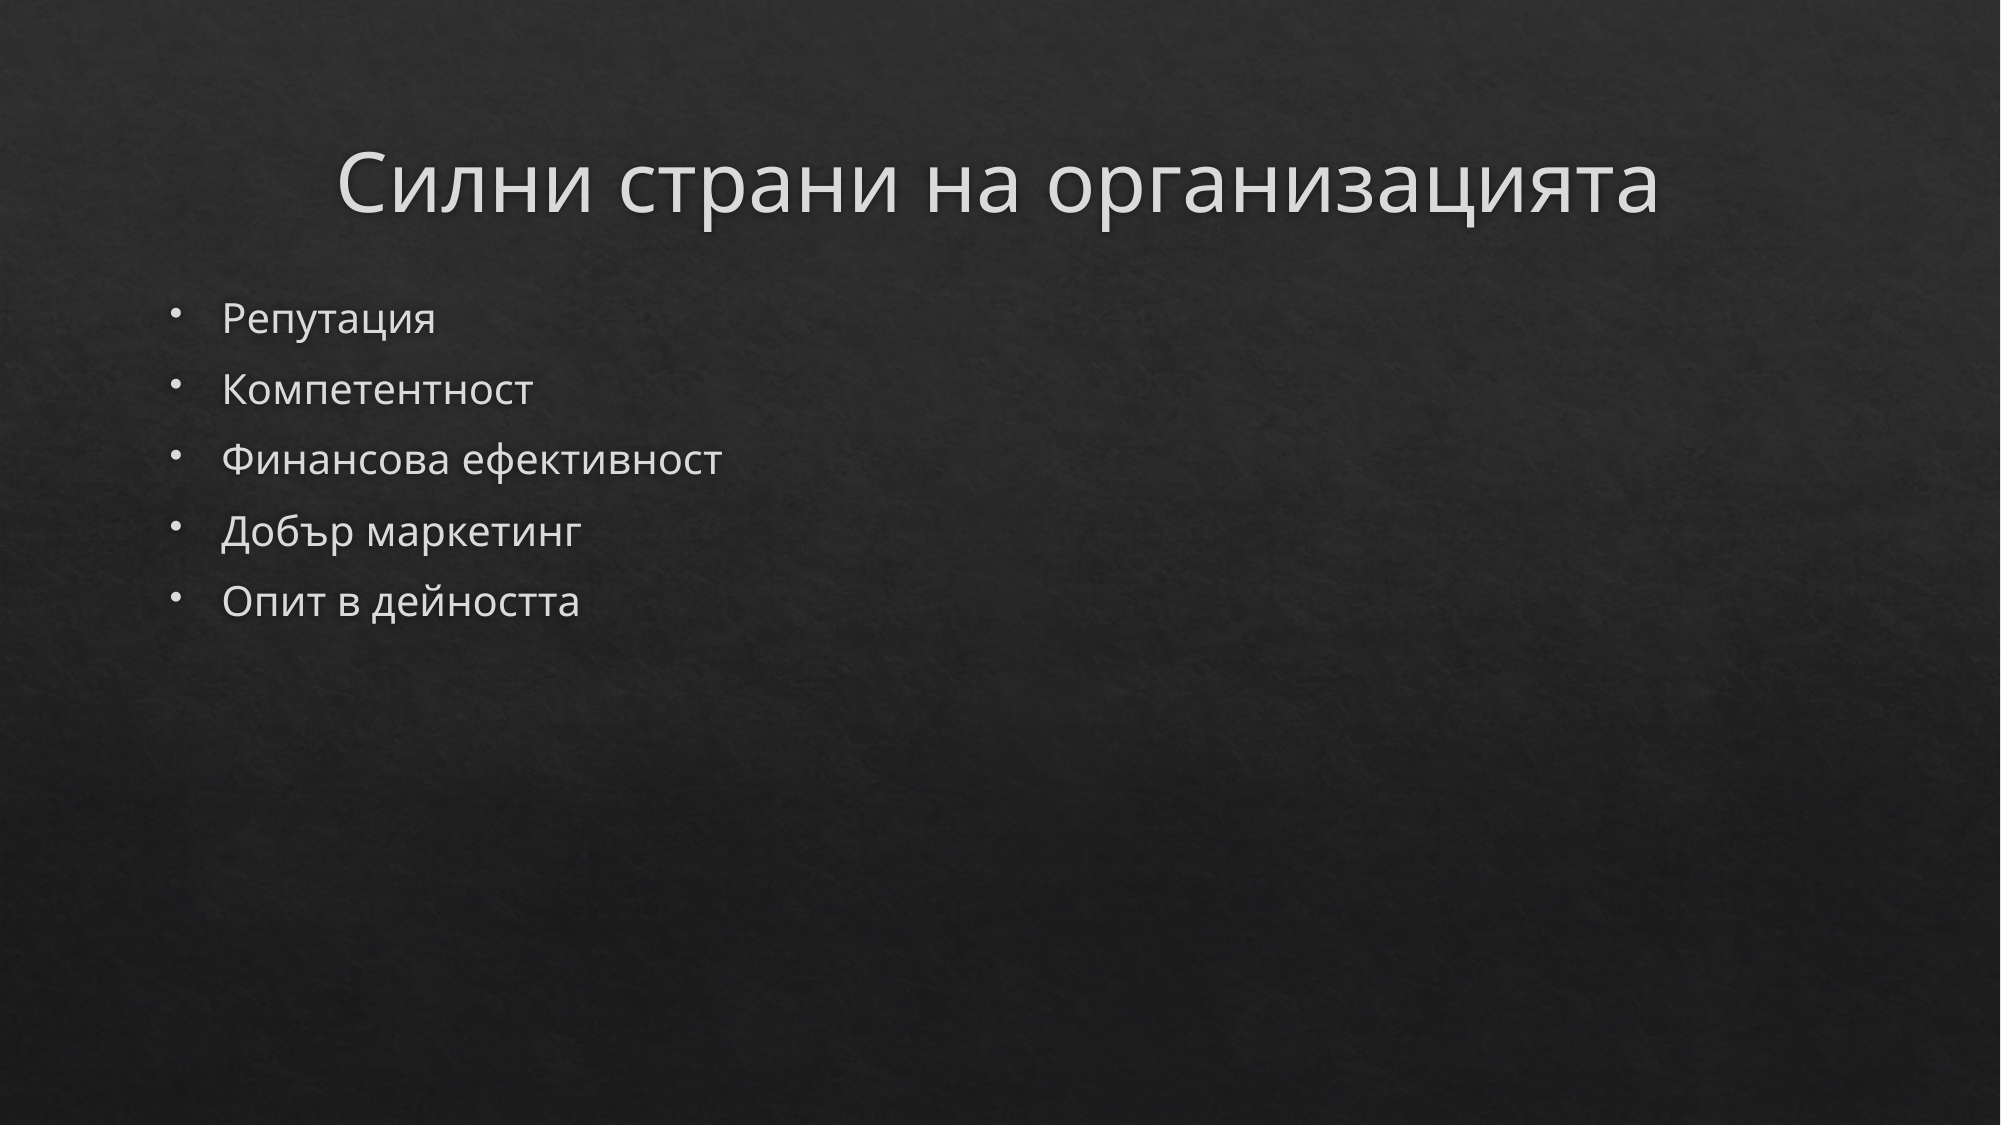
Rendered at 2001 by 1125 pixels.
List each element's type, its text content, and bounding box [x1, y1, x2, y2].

list Репутация Компетентност Финансова ефективност Добър маркетинг Опит в дейността [149, 284, 1849, 950]
title Силни страни на организацията [149, 99, 1849, 260]
